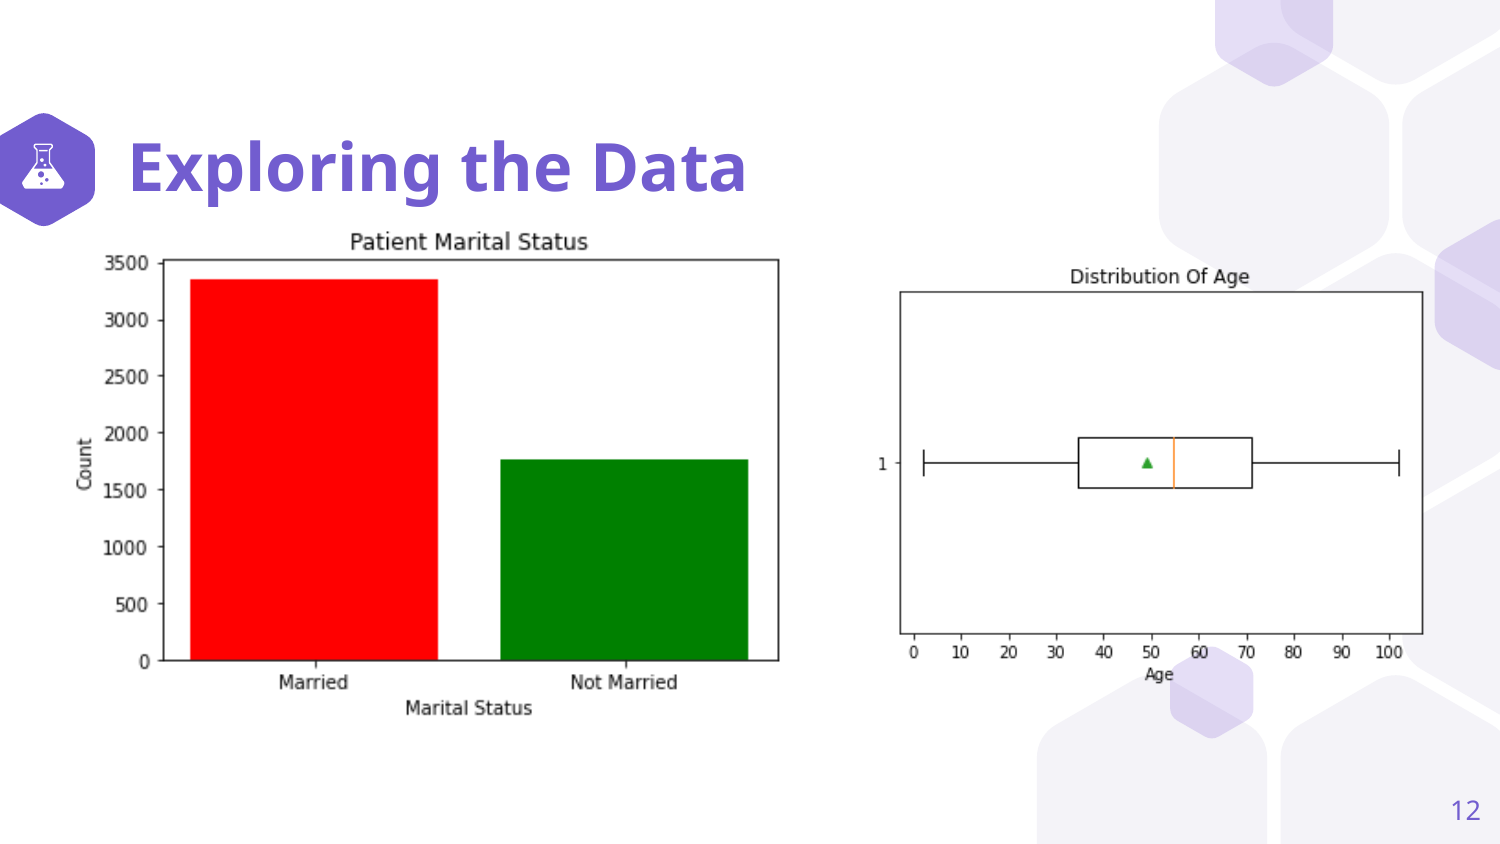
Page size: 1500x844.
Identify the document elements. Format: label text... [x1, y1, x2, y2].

picture [64, 219, 790, 730]
slide_number ‹#› [1391, 779, 1482, 844]
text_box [21, 143, 65, 190]
title Exploring the Data [127, 137, 1114, 203]
picture [866, 257, 1434, 693]
